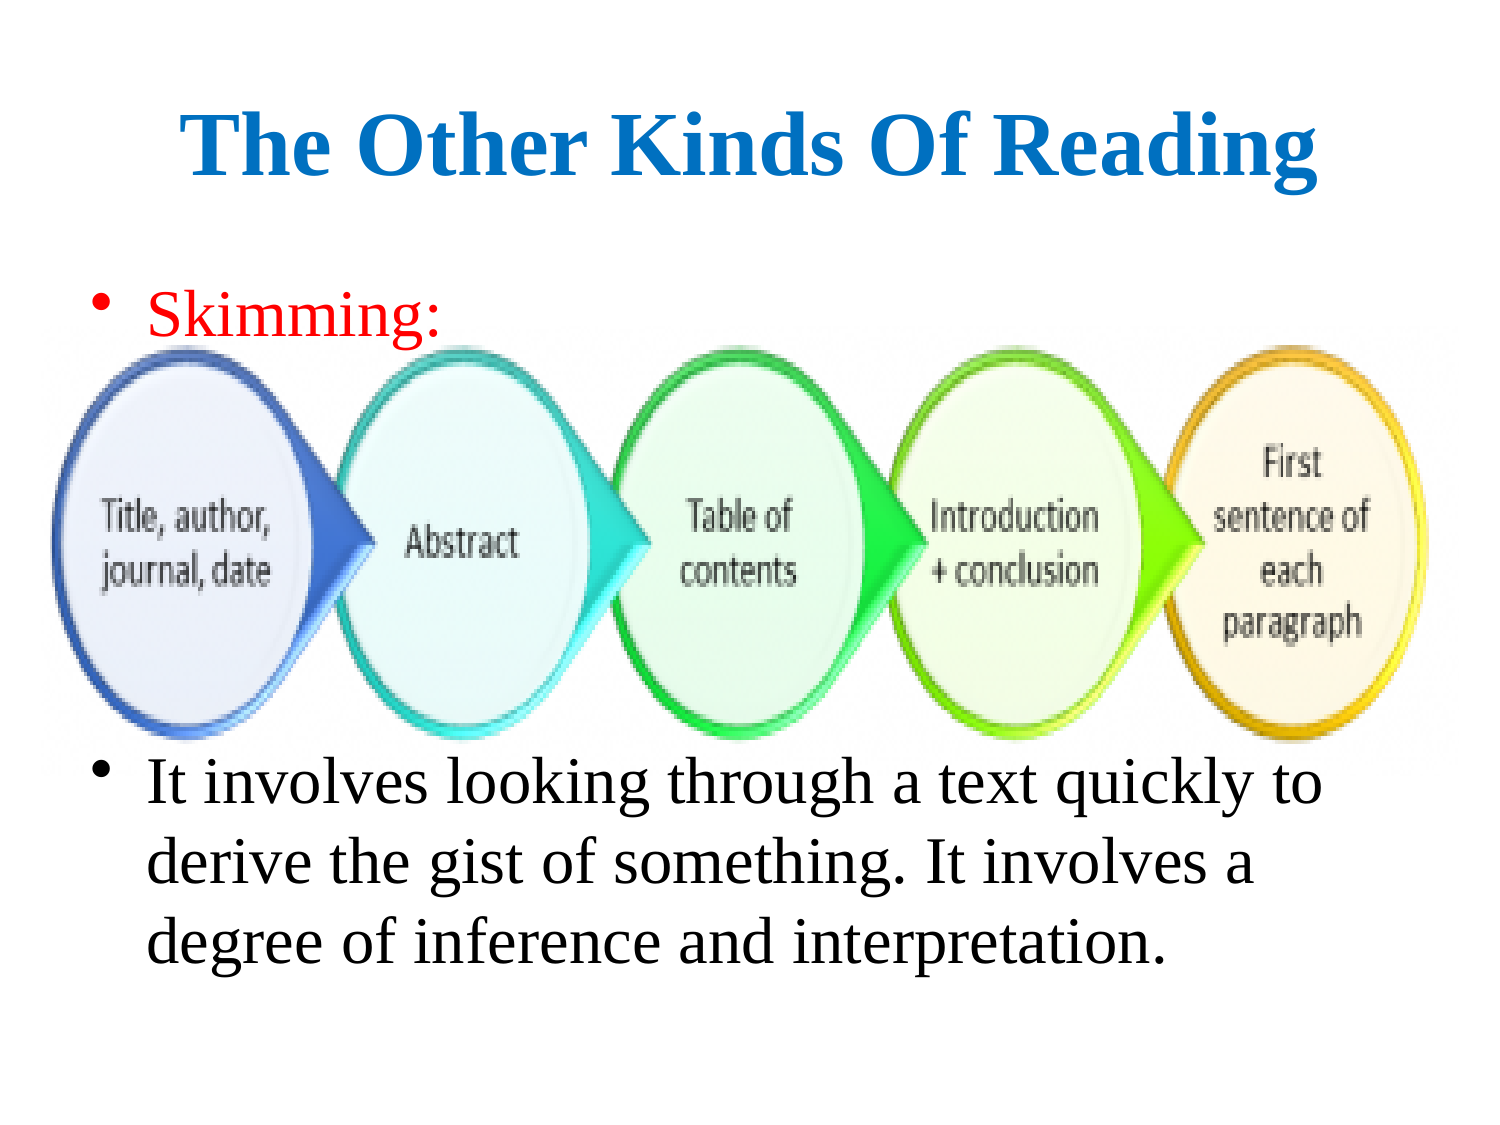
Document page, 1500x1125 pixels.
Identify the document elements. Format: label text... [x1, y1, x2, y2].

picture [41, 326, 1459, 776]
title The Other Kinds Of Reading [75, 45, 1425, 233]
list Skimming: It involves looking through a text quickly to derive the gist of something. It involves a degree of inference and interpretation. [75, 776, 1425, 1005]
list Skimming: It involves looking through a text quickly to derive the gist of something. It involves a degree of inference and interpretation. [75, 262, 1425, 326]
